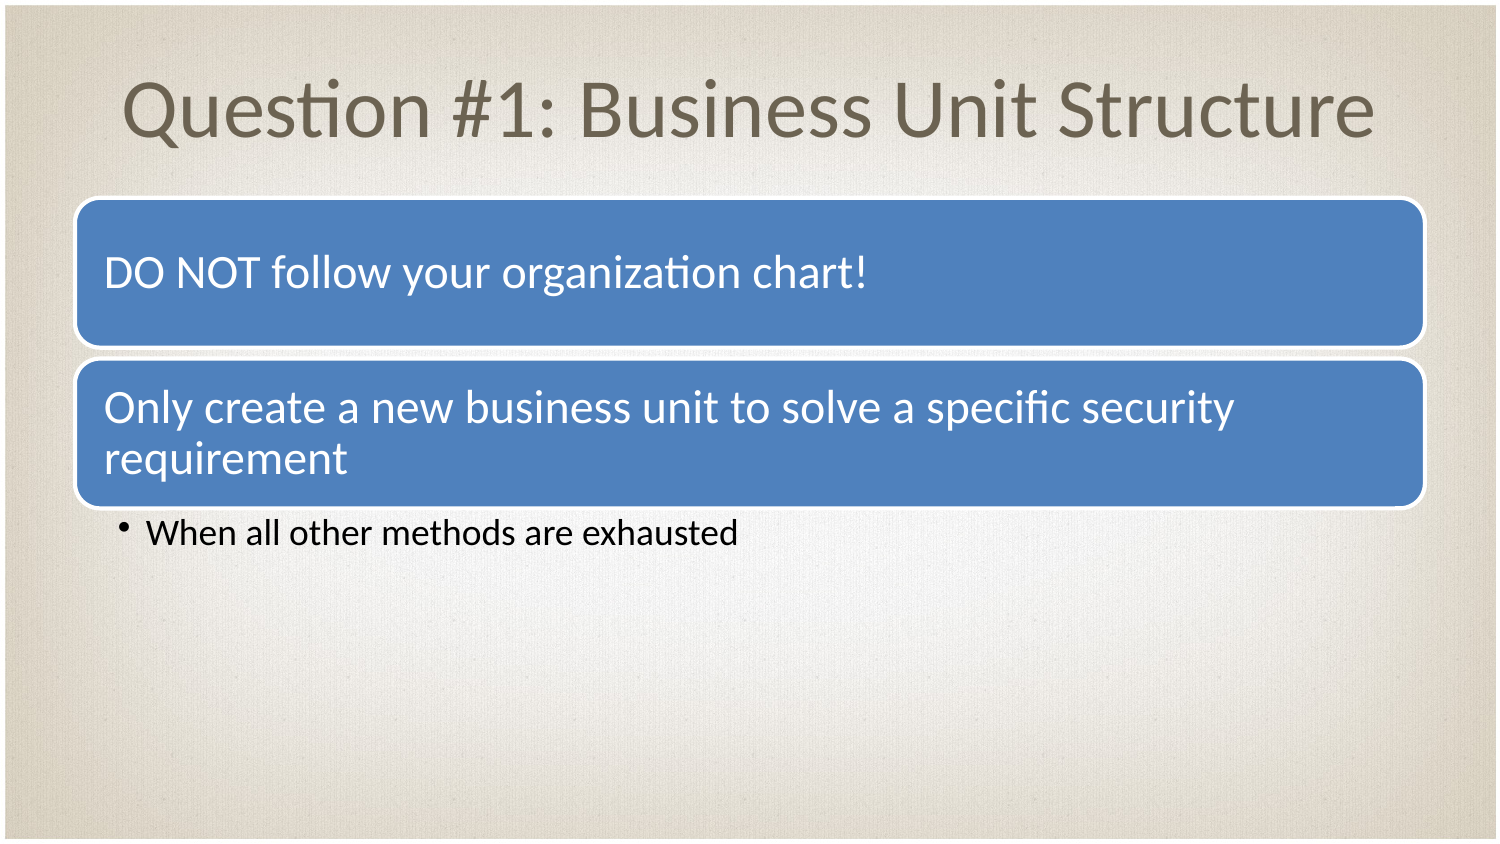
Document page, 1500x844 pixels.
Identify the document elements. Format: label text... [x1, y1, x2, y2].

title Question #1: Business Unit Structure [75, 33, 1425, 175]
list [74, 196, 1426, 573]
picture [0, 0, 1500, 844]
